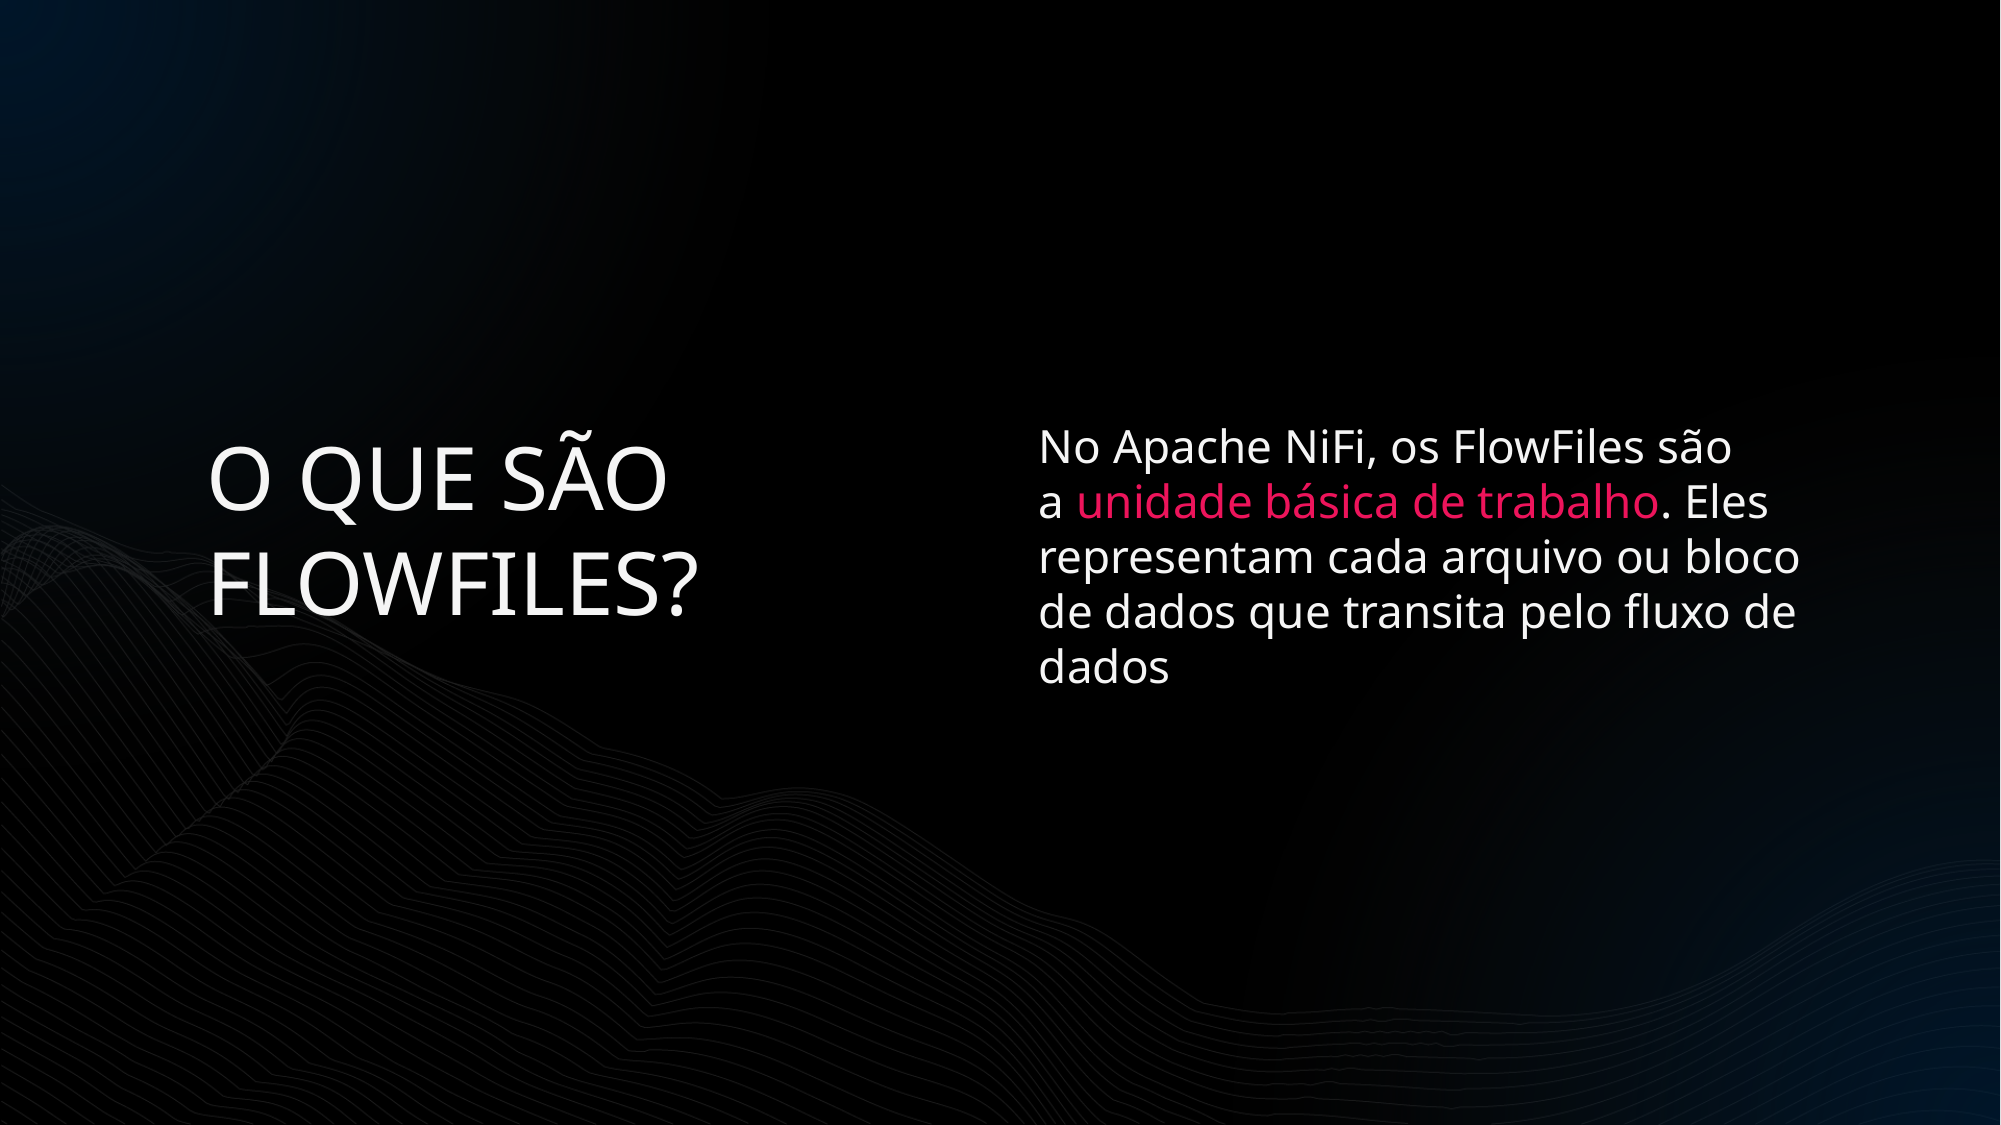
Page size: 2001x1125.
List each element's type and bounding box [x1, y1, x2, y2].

picture [0, 0, 2001, 1125]
text_box [191, 410, 1865, 648]
